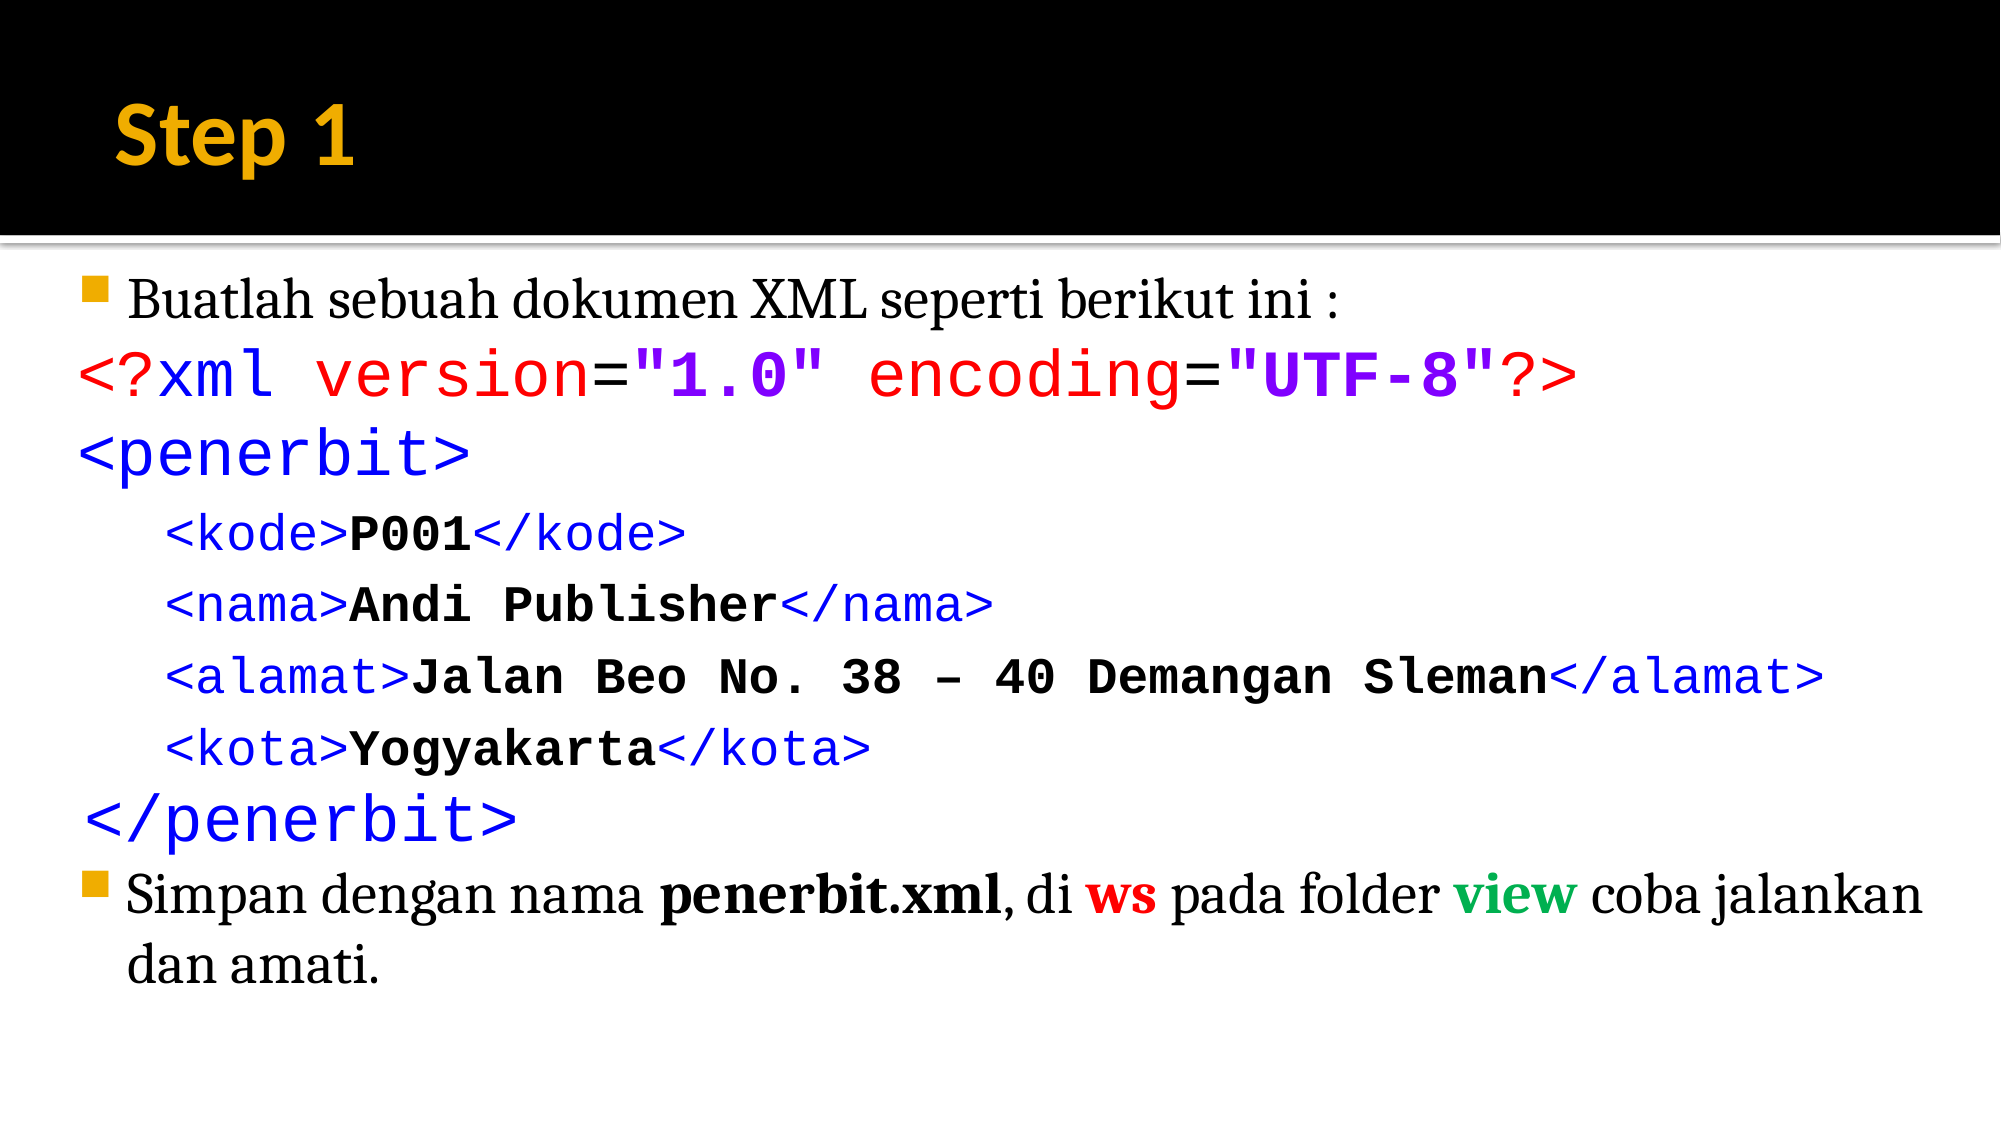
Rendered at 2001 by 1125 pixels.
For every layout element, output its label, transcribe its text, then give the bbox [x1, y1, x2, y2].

list Buatlah sebuah dokumen XML seperti berikut ini : <?xml version="1.0" encoding="UTF-8"?> <penerbit> <kode>P001</kode> <nama>Andi Publisher</nama> <alamat>Jalan Beo No. 38 – 40 Demangan Sleman</alamat> <kota>Yogyakarta</kota> </penerbit> Simpan dengan nama penerbit.xml, di ws pada folder view coba jalankan dan amati. [50, 245, 1950, 1004]
title Step 1 [99, 25, 1900, 231]
